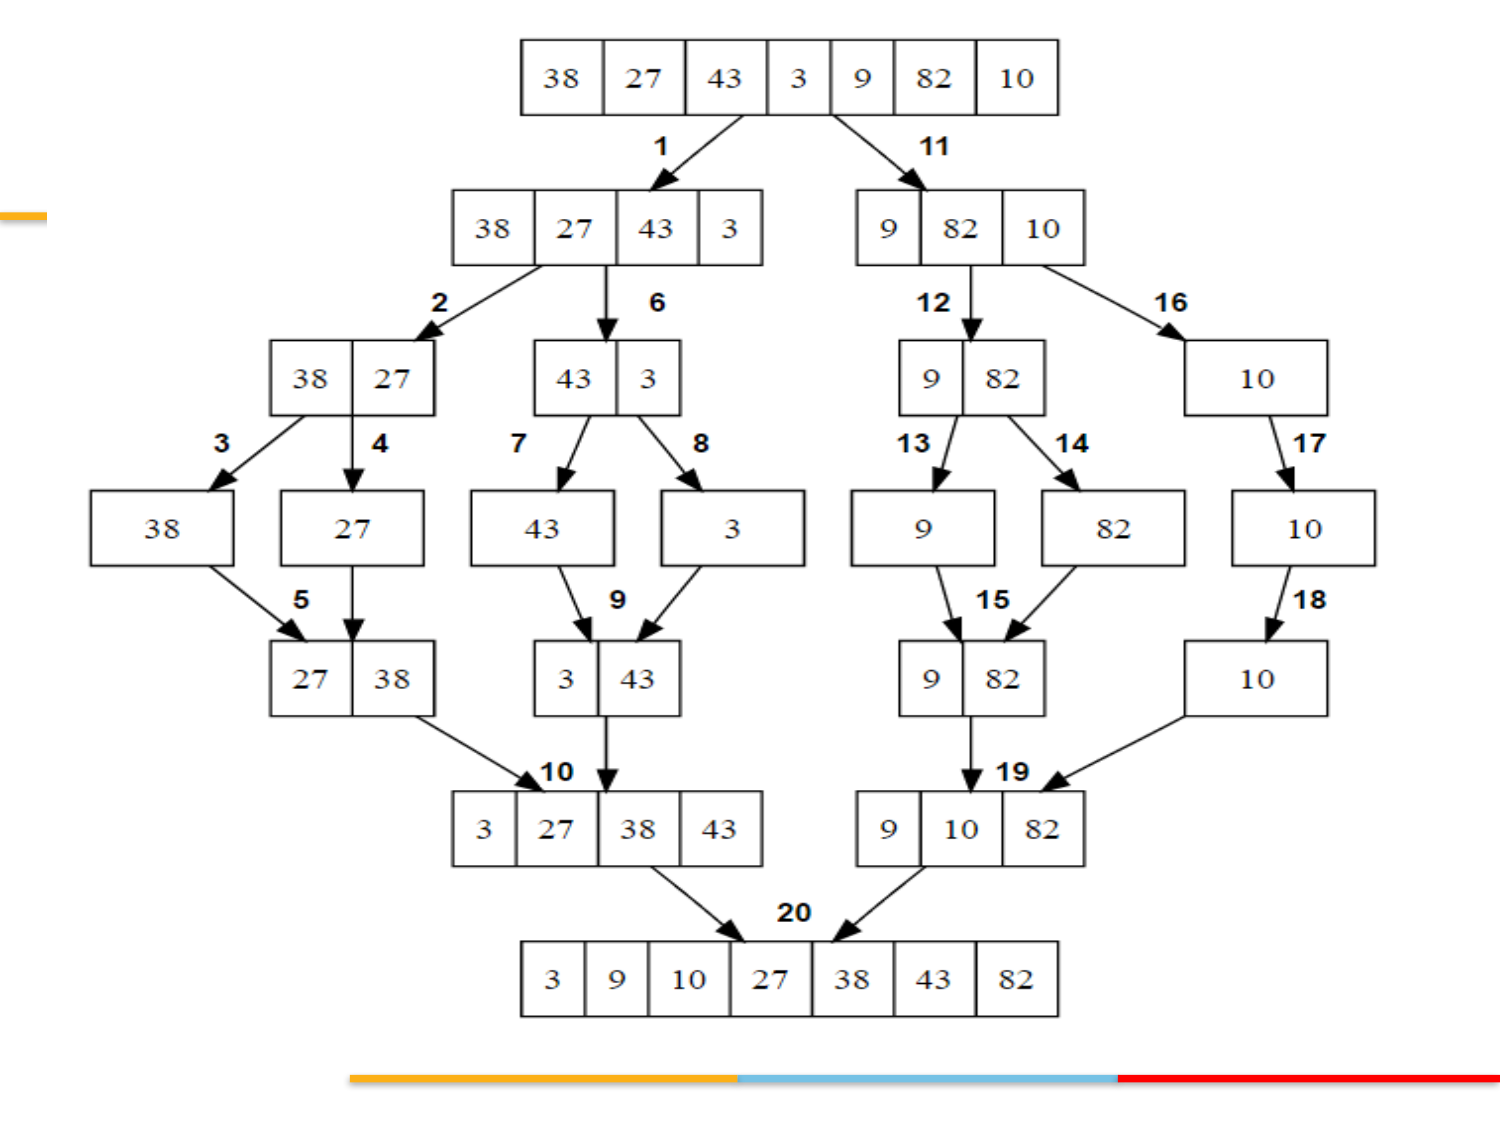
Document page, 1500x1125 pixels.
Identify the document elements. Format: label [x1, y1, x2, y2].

picture [47, 24, 1411, 1044]
